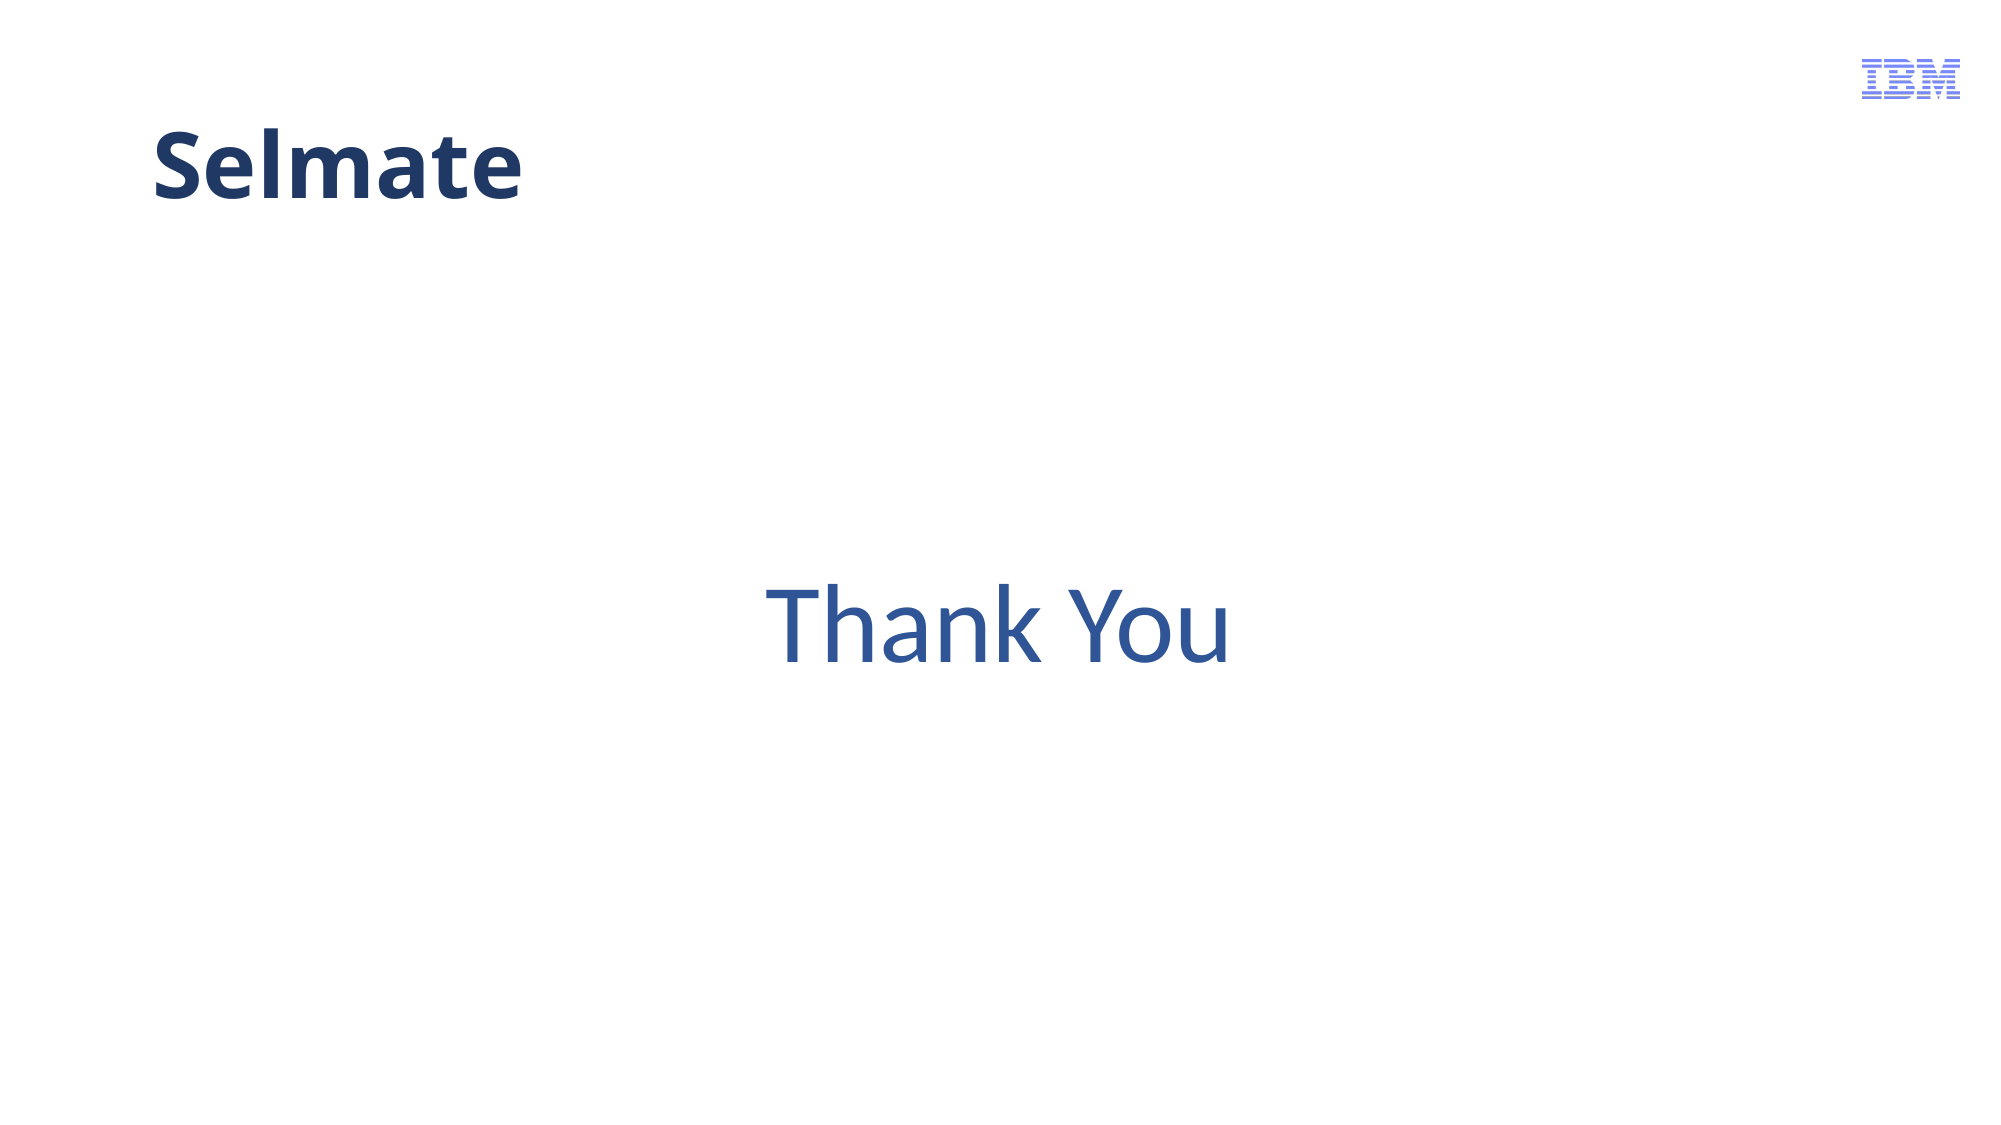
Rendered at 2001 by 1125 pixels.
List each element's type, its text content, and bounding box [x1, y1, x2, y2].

list Thank You [137, 299, 1863, 1014]
title Selmate [137, 59, 1863, 278]
picture [1862, 59, 1960, 99]
